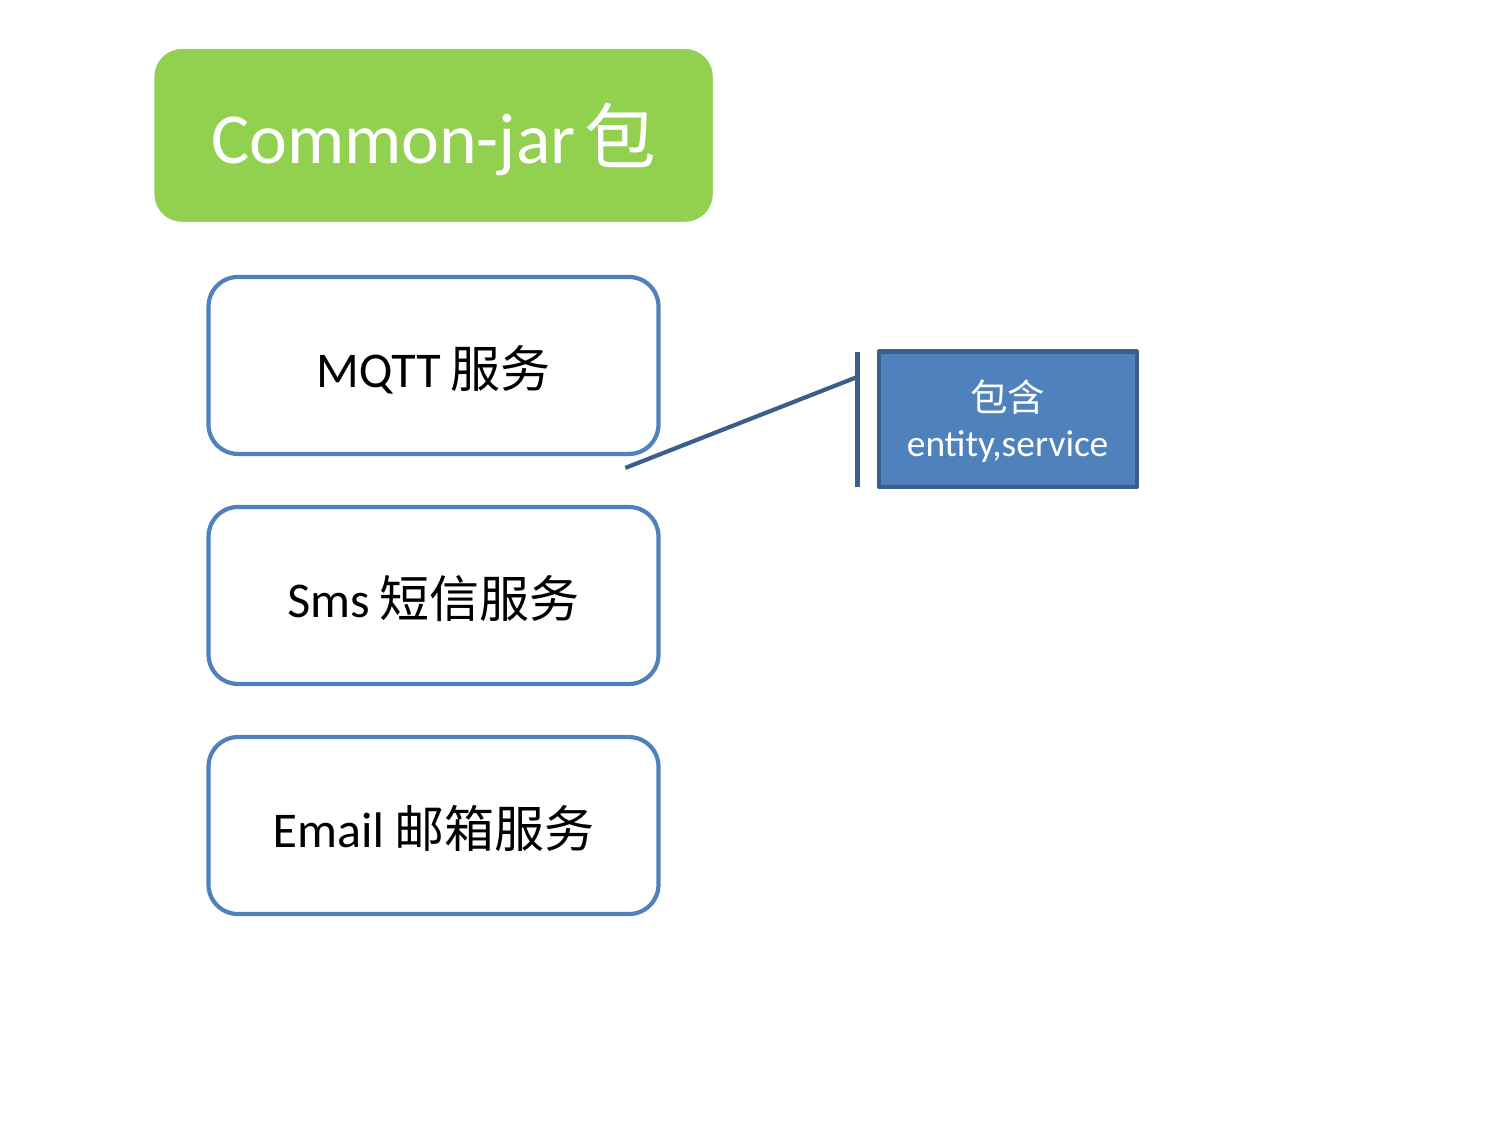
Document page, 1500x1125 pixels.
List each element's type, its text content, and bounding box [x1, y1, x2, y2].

text_box 包含 entity,service [877, 349, 1139, 489]
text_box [81, 46, 786, 915]
text_box 包含 entity,service [791, 351, 860, 487]
